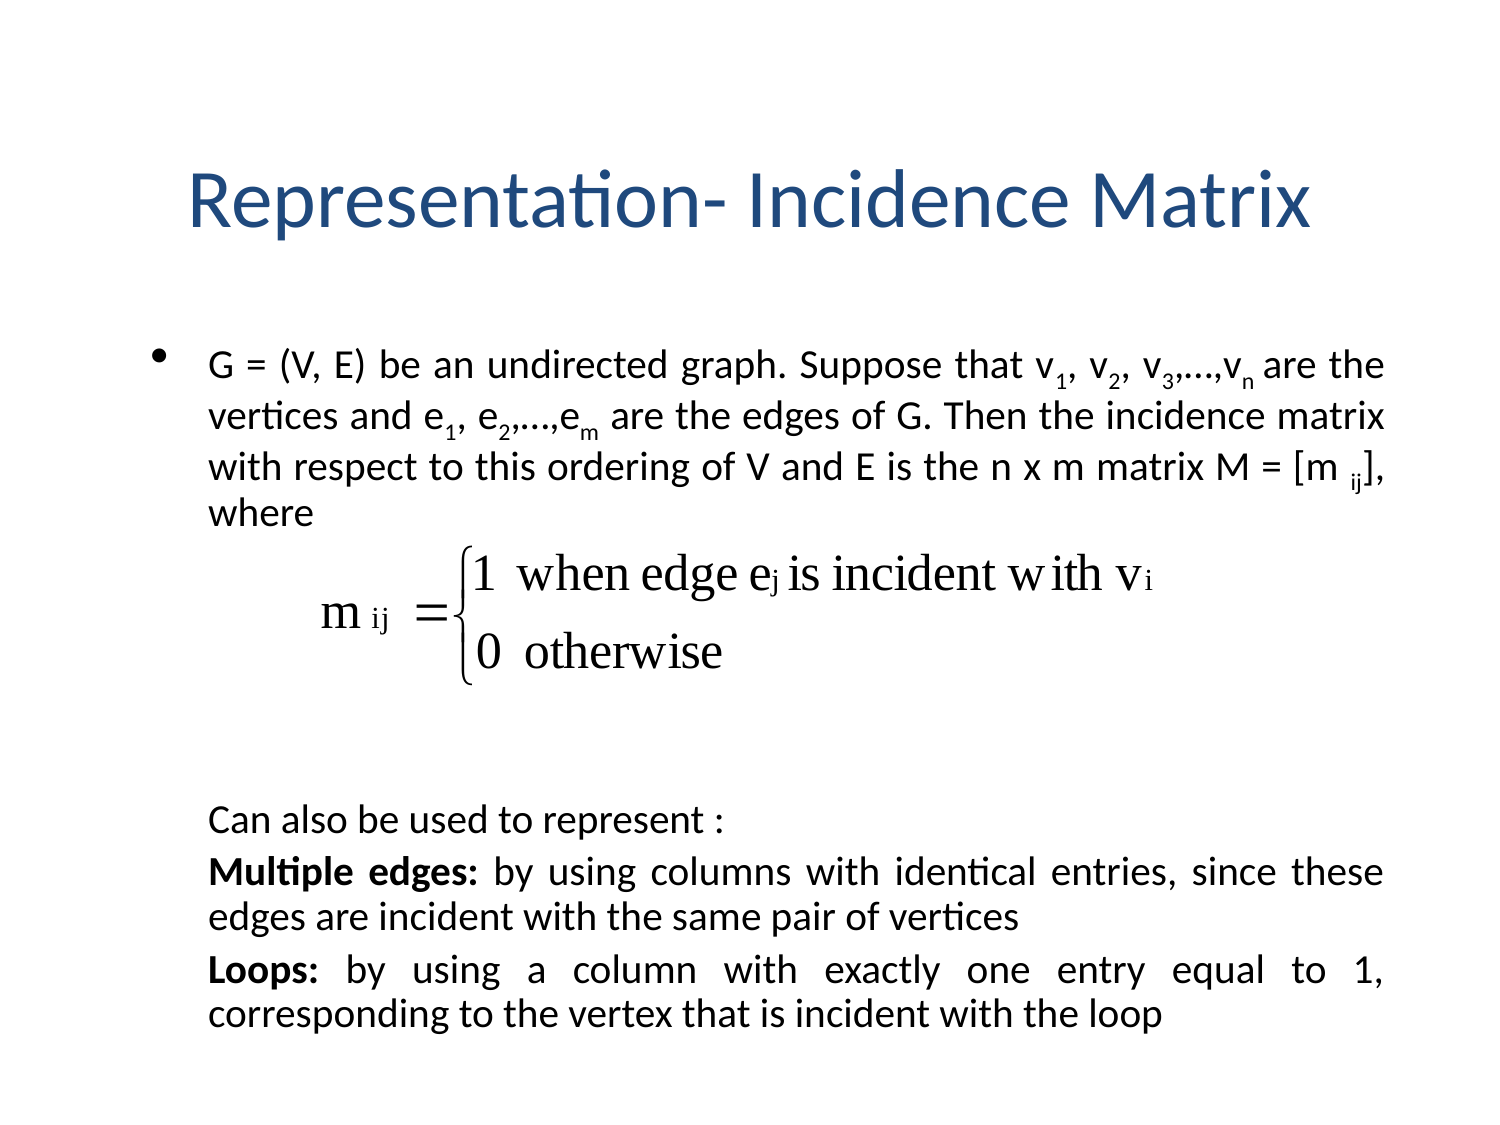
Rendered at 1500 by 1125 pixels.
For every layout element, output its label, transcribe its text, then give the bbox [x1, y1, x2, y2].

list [312, 537, 1163, 695]
title Representation- Incidence Matrix [112, 99, 1388, 288]
list G = (V, E) be an undirected graph. Suppose that v1, v2, v3,…,vn are the vertices and e1, e2,…,em are the edges of G. Then the incidence matrix with respect to this ordering of V and E is the n x m matrix M = [m ij], where Can also be used to represent : Multiple edges: by using columns with identical entries, since these edges are incident with the same pair of vertices Loops: by using a column with exactly one entry equal to 1, corresponding to the vertex that is incident with the loop [137, 331, 1400, 1050]
